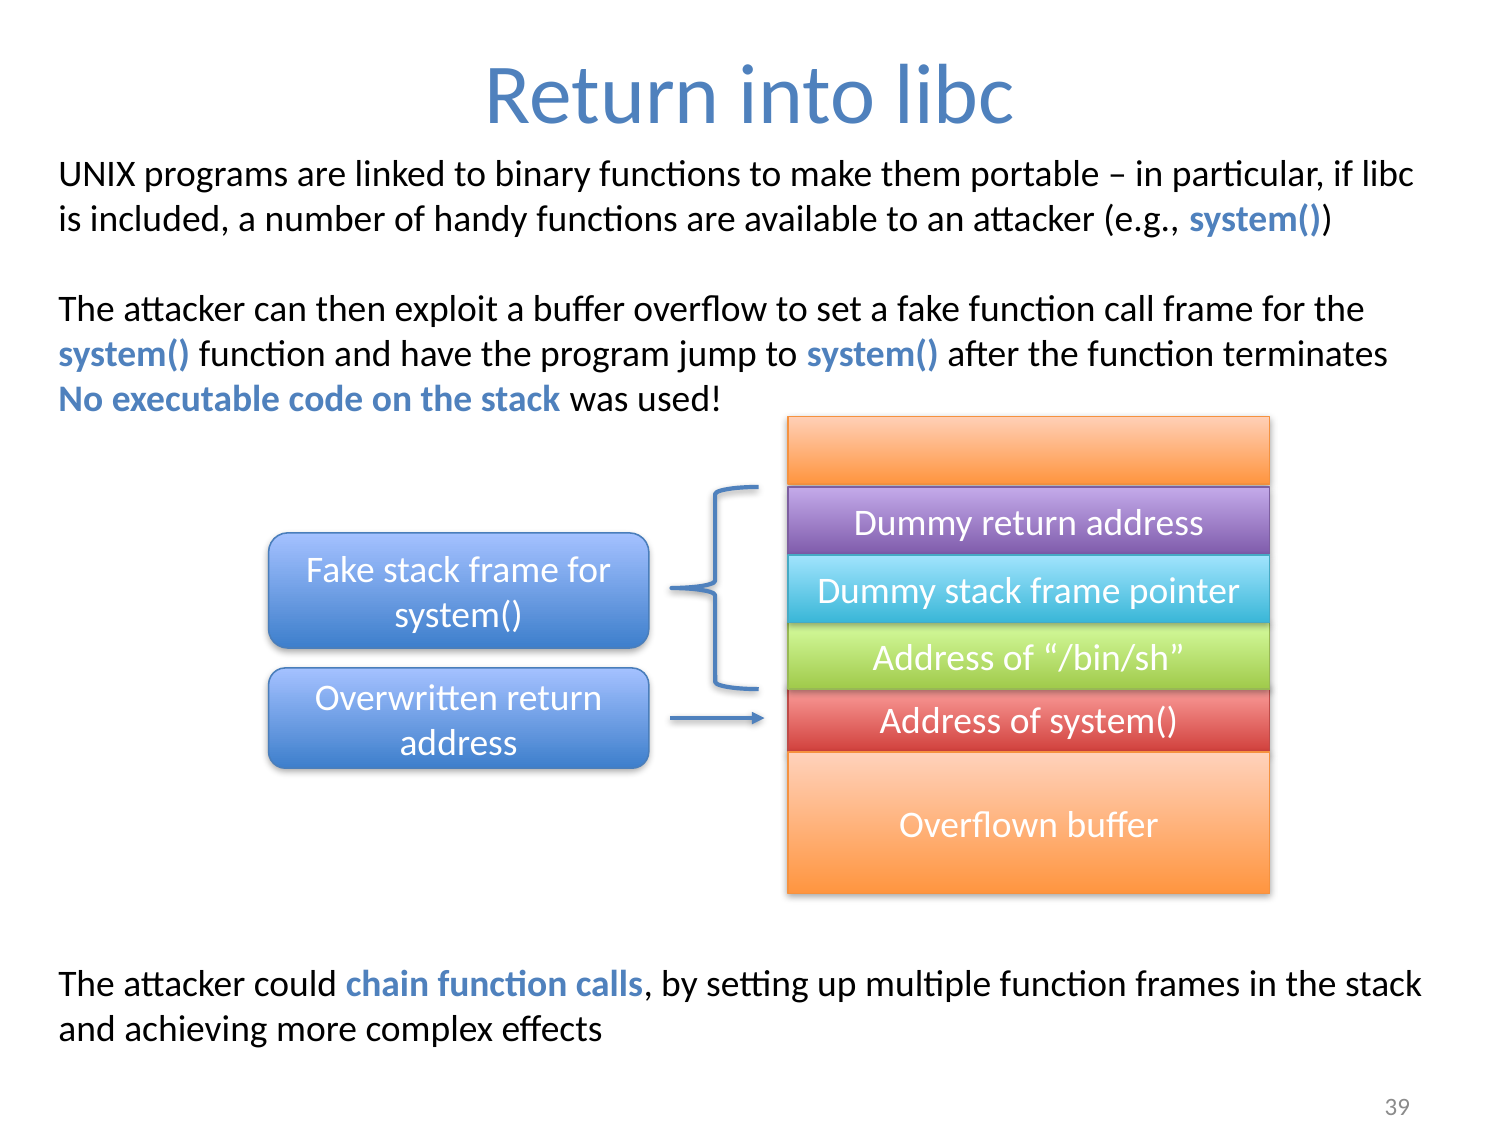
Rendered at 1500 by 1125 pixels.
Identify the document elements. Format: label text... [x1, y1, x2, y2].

text_box Address of system() [787, 698, 1270, 751]
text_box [268, 486, 1270, 690]
text_box Overflown buffer [787, 751, 1270, 894]
text_box UNIX programs are linked to binary functions to make them portable – in particular, if libc is included, a number of handy functions are available to an attacker (e.g., system()) The attacker can then exploit a buffer overflow to set a fake function call frame for the system() function and have the program jump to system() after the function terminates No executable code on the stack was used! The attacker could chain function calls, by setting up multiple function frames in the stack and achieving more complex effects [43, 141, 1452, 1056]
title Return into libc [75, 15, 1425, 141]
text_box Overwritten return address [267, 696, 650, 769]
text_box [787, 416, 1270, 485]
slide_number 39 [1298, 1075, 1425, 1125]
